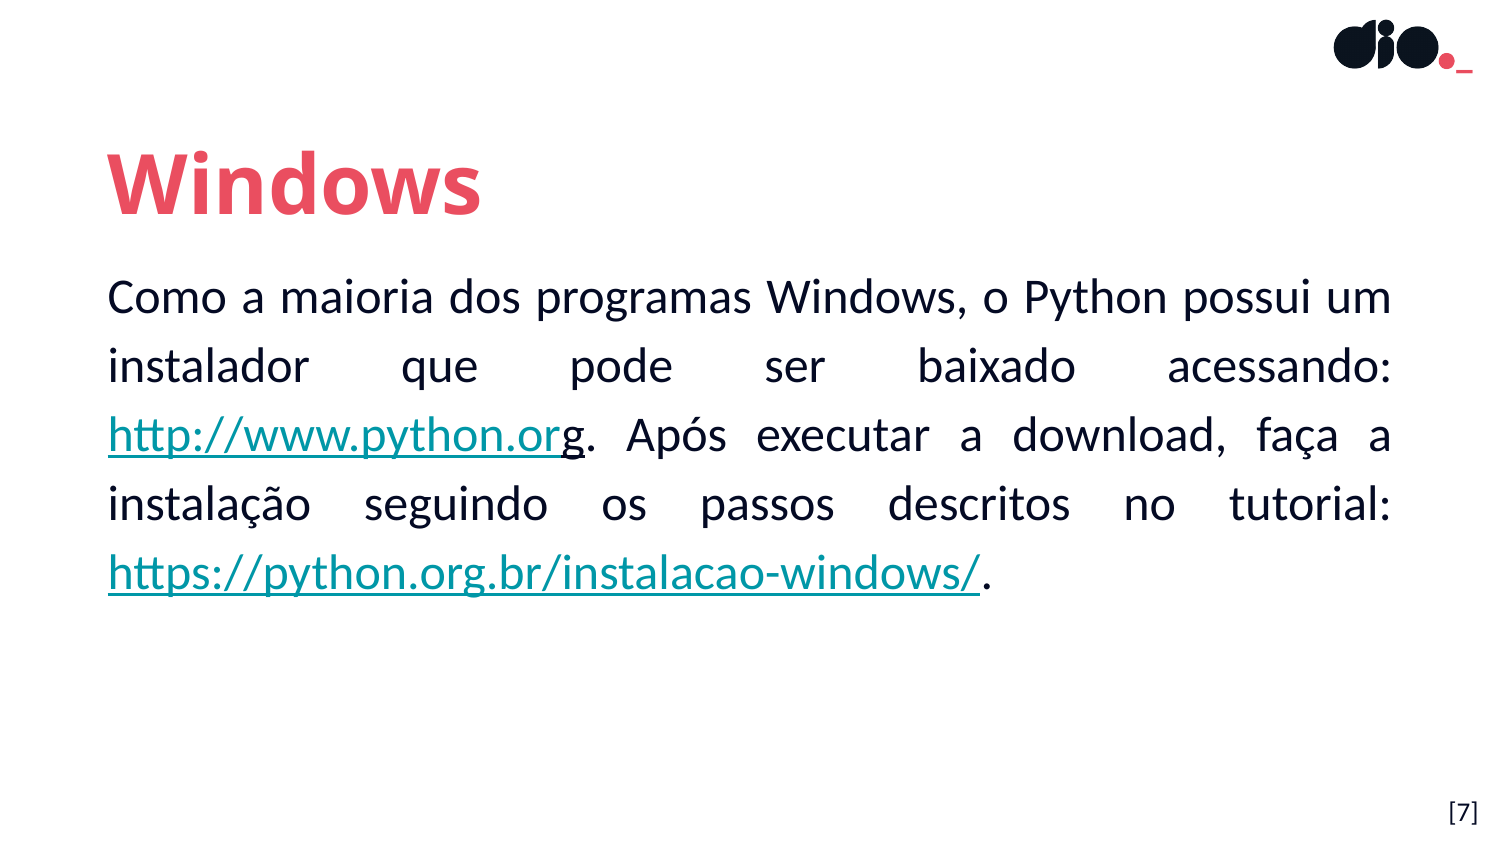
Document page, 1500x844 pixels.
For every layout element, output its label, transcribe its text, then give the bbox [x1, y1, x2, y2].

picture [1333, 19, 1473, 74]
slide_number [‹#›] [1403, 779, 1494, 844]
text_box Windows [92, 104, 1408, 243]
text_box Como a maioria dos programas Windows, o Python possui um instalador que pode ser baixado acessando: http://www.python.org. Após executar a download, faça a instalação seguindo os passos descritos no tutorial: https://python.org.br/instalacao-windows/. [92, 243, 1408, 749]
